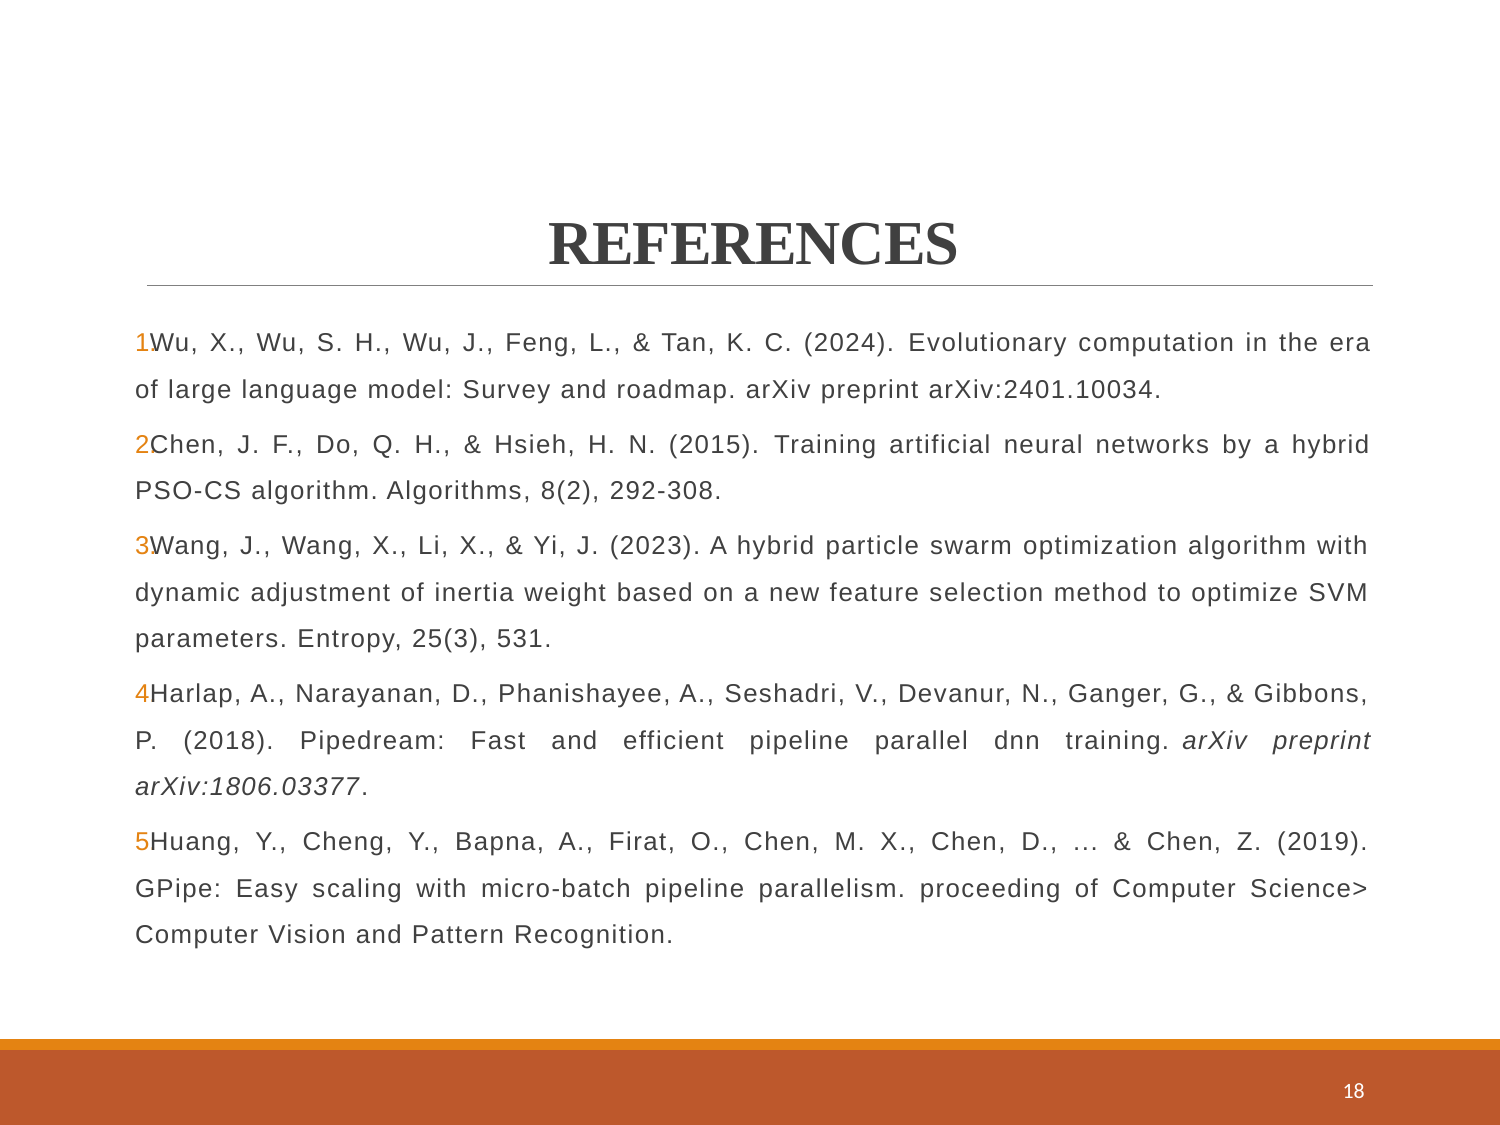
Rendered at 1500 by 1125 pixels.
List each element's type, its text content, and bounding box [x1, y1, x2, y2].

title REFERENCES [135, 47, 1373, 285]
list Wu, X., Wu, S. H., Wu, J., Feng, L., & Tan, K. C. (2024). Evolutionary computation in the era of large language model: Survey and roadmap. arXiv preprint arXiv:2401.10034. Chen, J. F., Do, Q. H., & Hsieh, H. N. (2015). Training artificial neural networks by a hybrid PSO-CS algorithm. Algorithms, 8(2), 292-308. Wang, J., Wang, X., Li, X., & Yi, J. (2023). A hybrid particle swarm optimization algorithm with dynamic adjustment of inertia weight based on a new feature selection method to optimize SVM parameters. Entropy, 25(3), 531. Harlap, A., Narayanan, D., Phanishayee, A., Seshadri, V., Devanur, N., Ganger, G., & Gibbons, P. (2018). Pipedream: Fast and efficient pipeline parallel dnn training. arXiv preprint arXiv:1806.03377. Huang, Y., Cheng, Y., Bapna, A., Firat, O., Chen, M. X., Chen, D., ... & Chen, Z. (2019). GPipe: Easy scaling with micro-batch pipeline parallelism. proceeding of Computer Science> Computer Vision and Pattern Recognition. [135, 302, 1373, 963]
slide_number 18 [1218, 1059, 1380, 1120]
